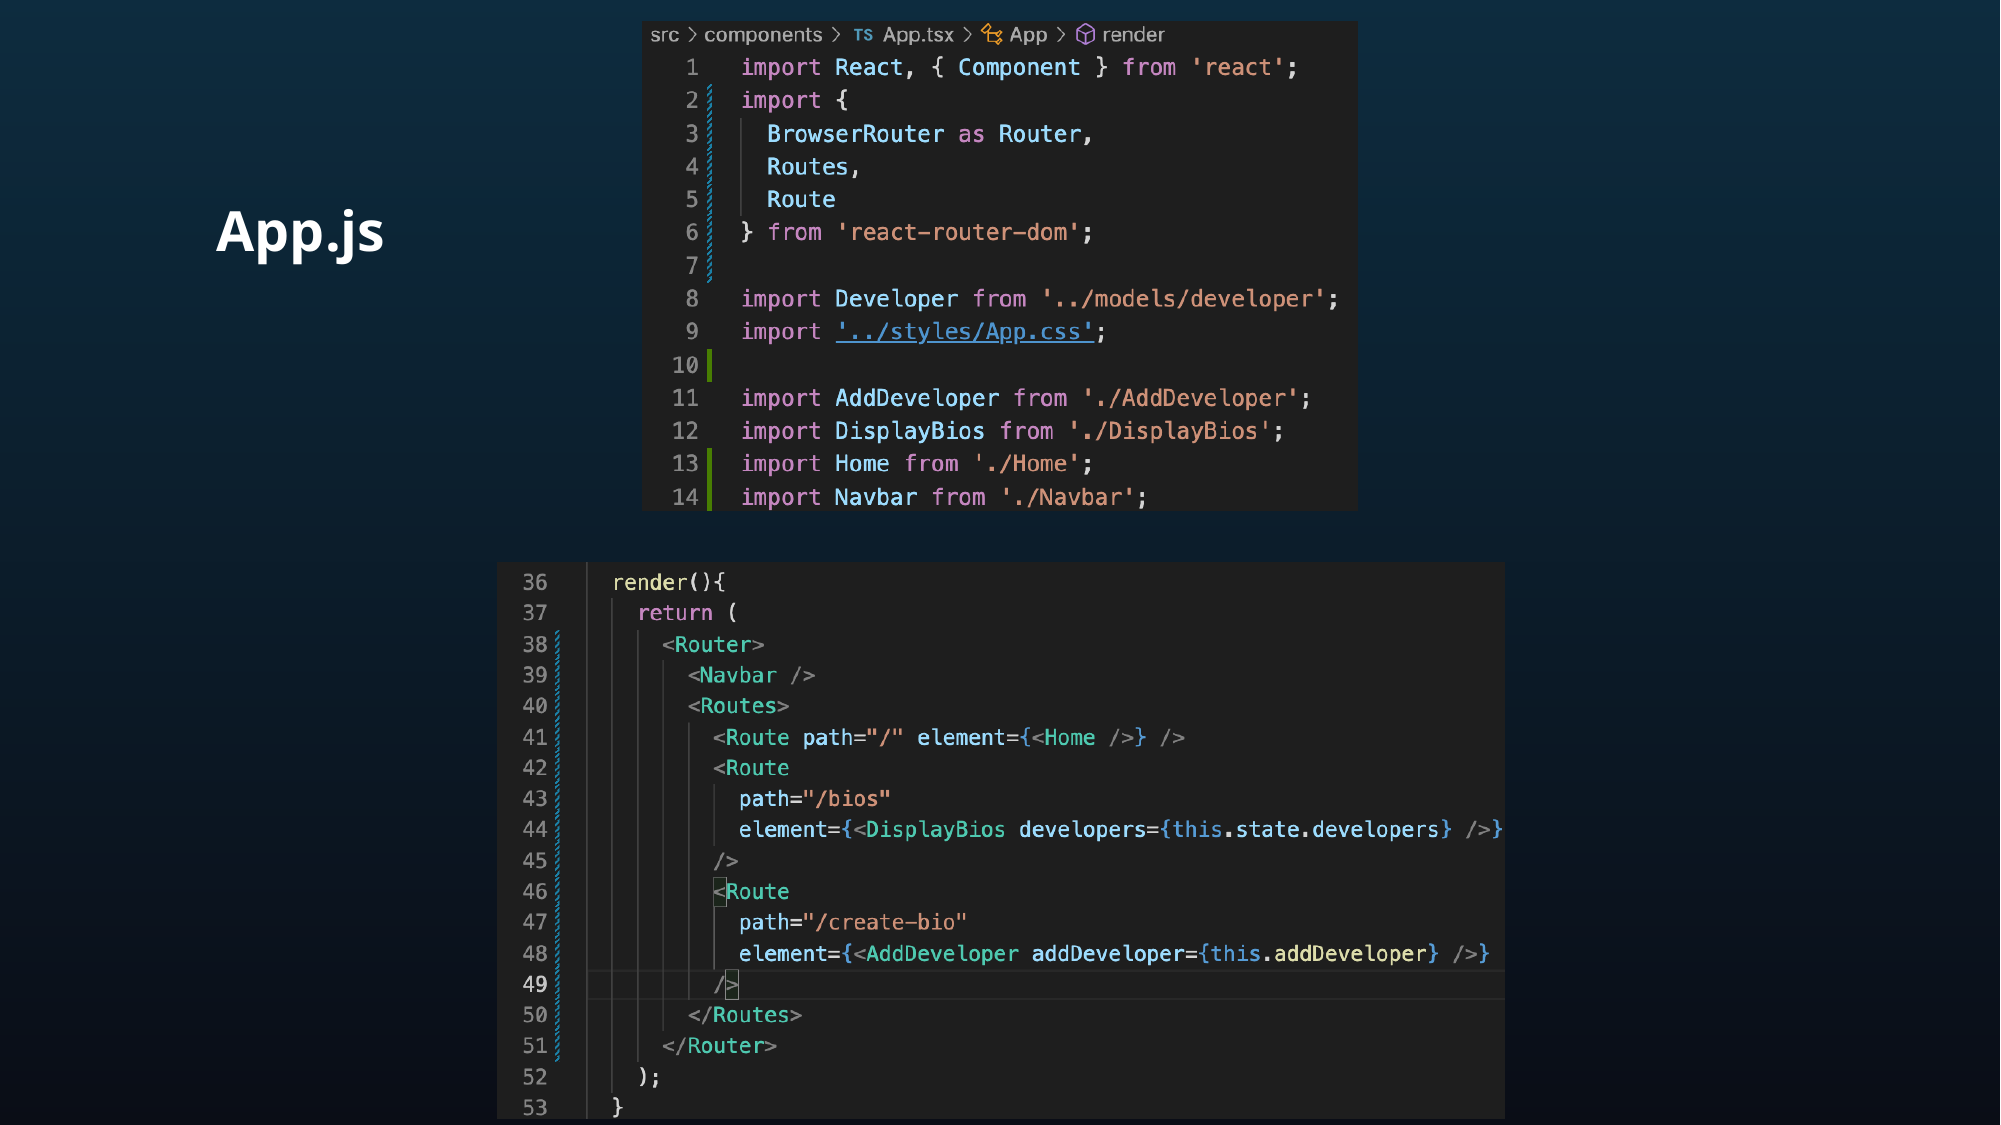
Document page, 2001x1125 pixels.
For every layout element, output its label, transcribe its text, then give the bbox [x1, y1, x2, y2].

picture [497, 562, 1505, 1119]
title App.js [176, 184, 426, 284]
picture [642, 21, 1358, 511]
